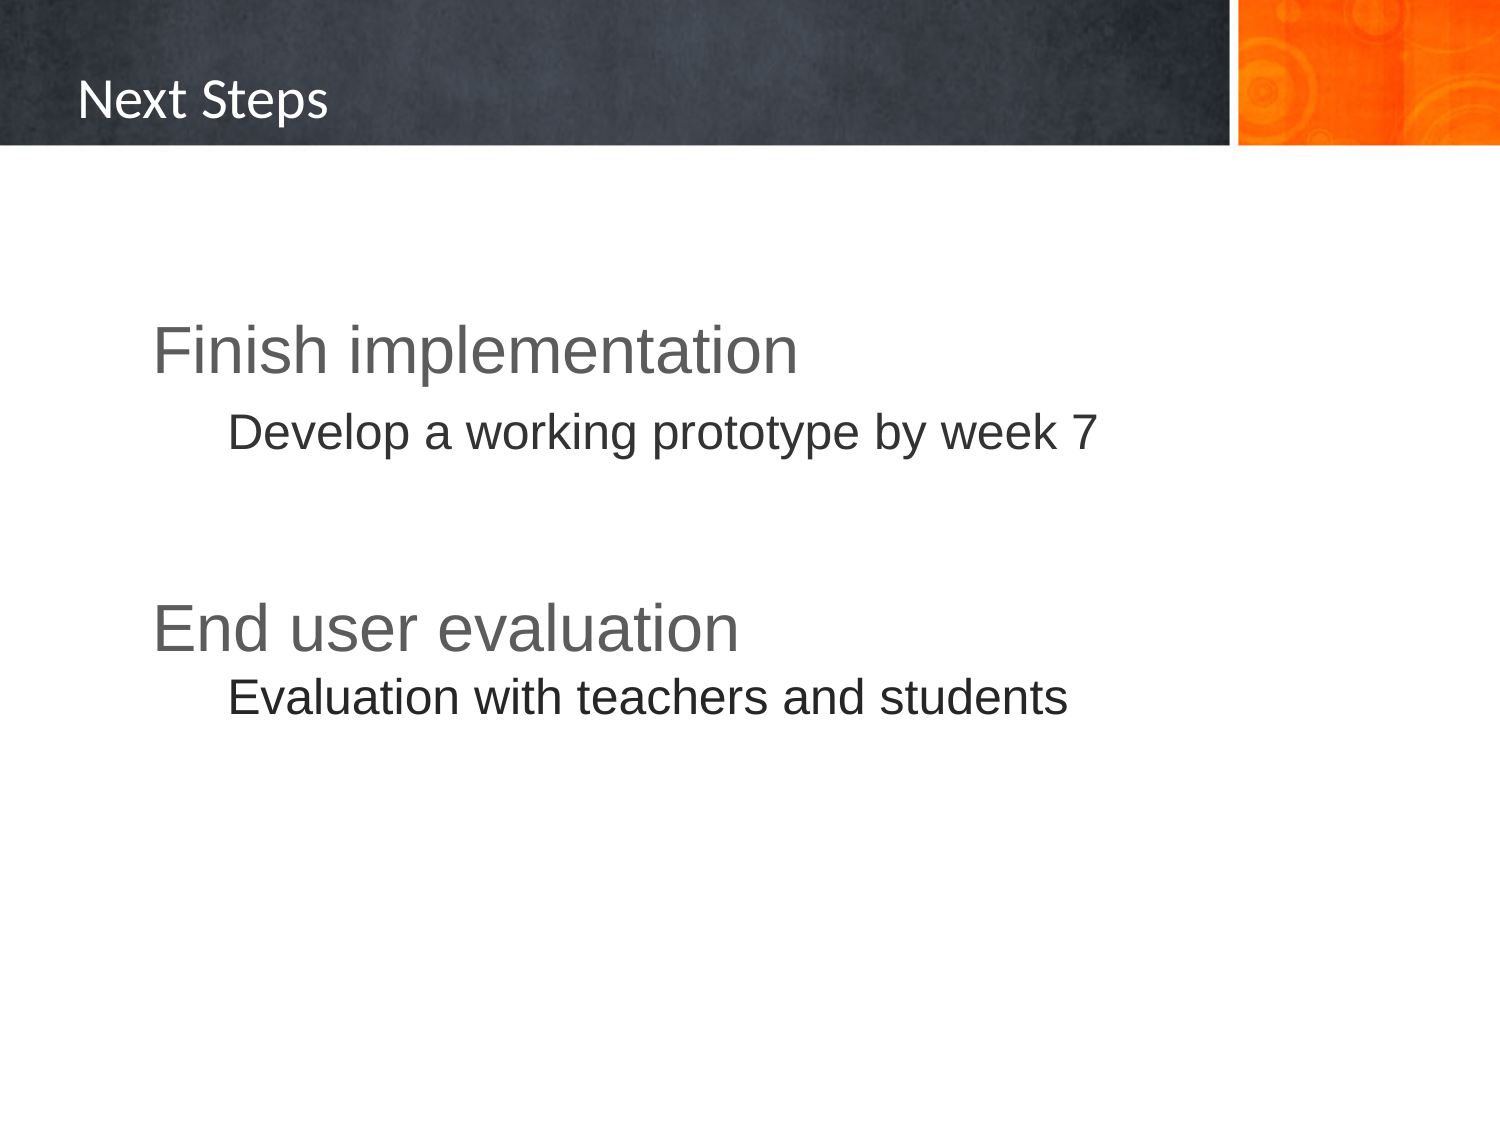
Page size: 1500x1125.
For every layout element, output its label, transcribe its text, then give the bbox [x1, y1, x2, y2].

title Next Steps [62, 0, 1222, 138]
picture [0, 0, 1500, 1125]
text_box Finish implementation Develop a working prototype by week 7 End user evaluation Evaluation with teachers and students [137, 299, 1238, 733]
